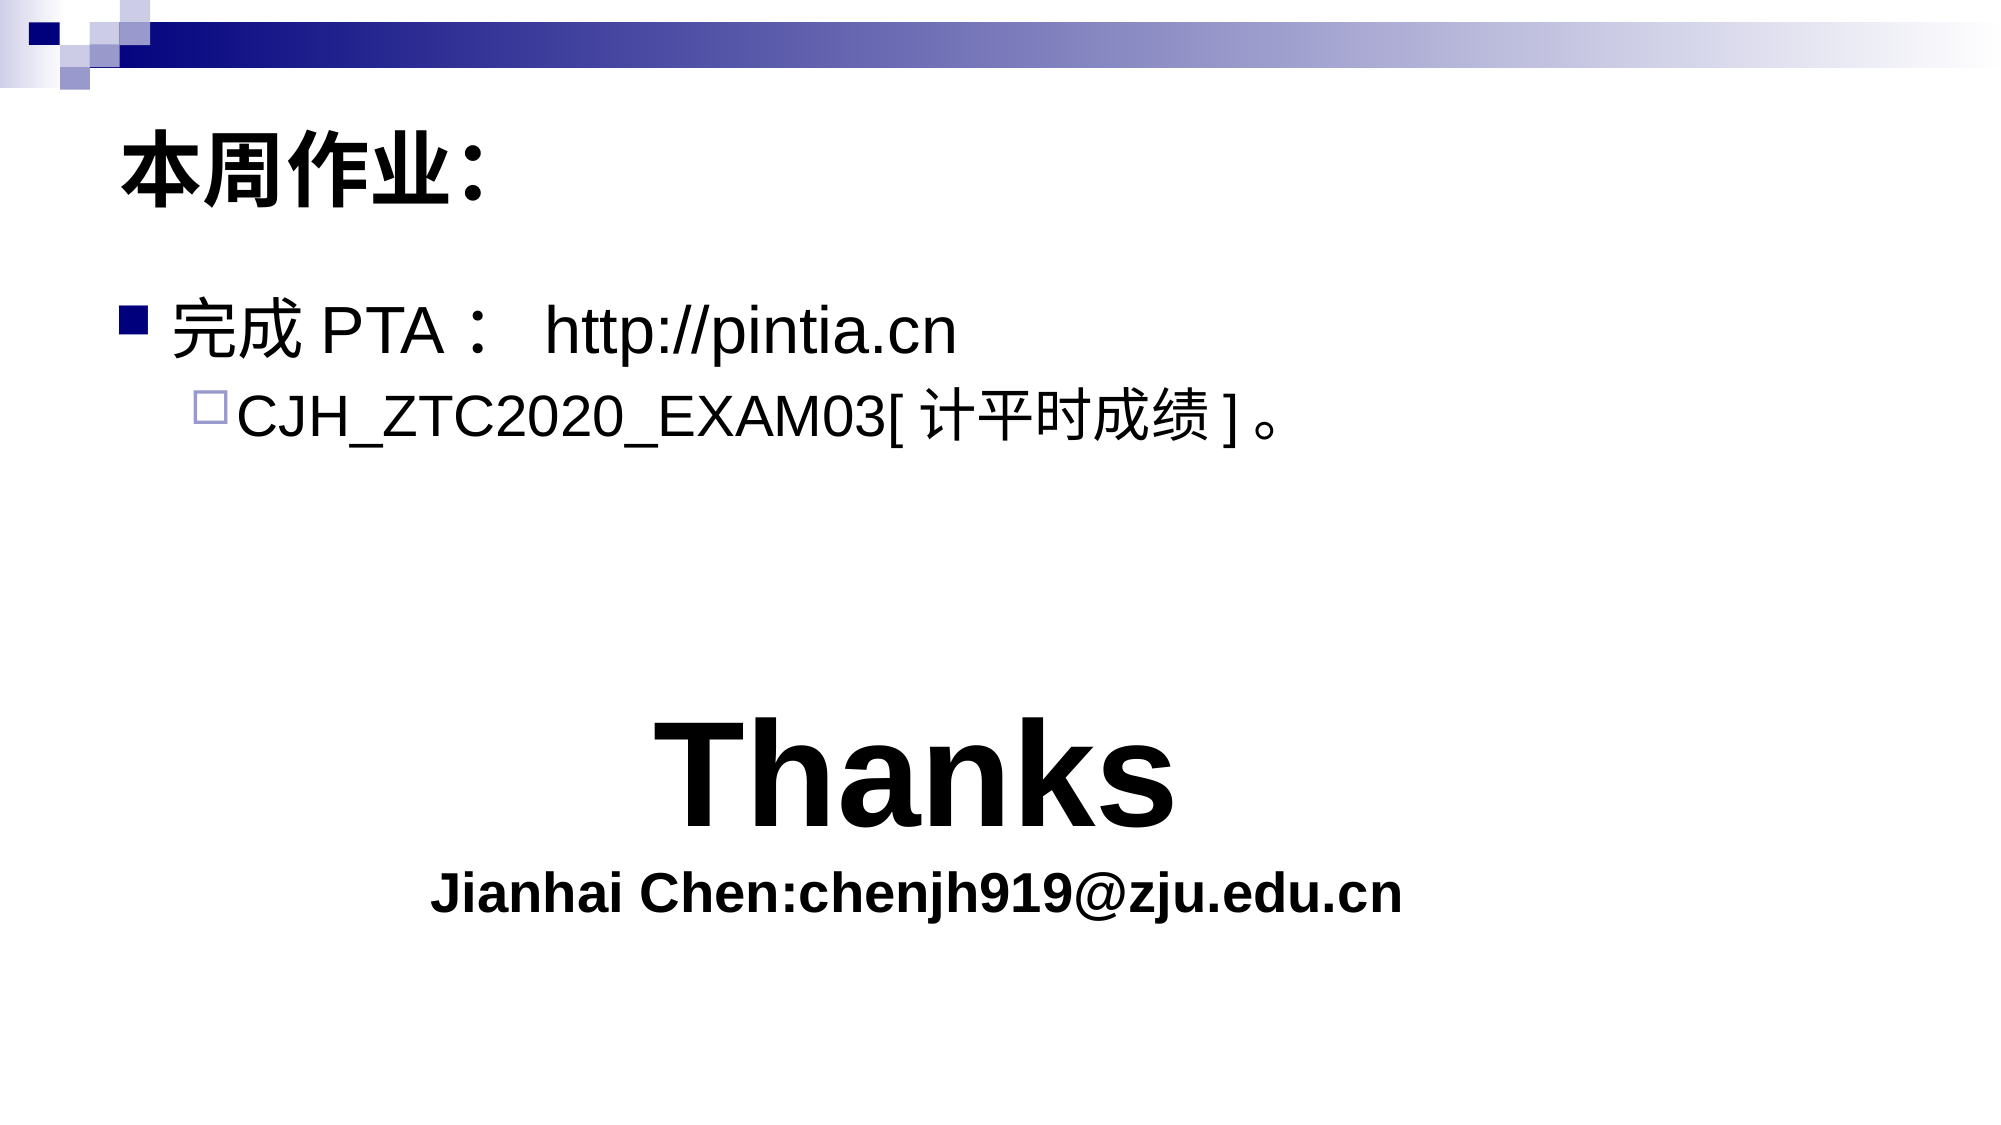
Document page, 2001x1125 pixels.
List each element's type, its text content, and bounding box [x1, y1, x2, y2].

text_box 本周作业： [104, 109, 551, 225]
list 完成PTA：http://pintia.cn CJH_ZTC2020_EXAM03[计平时成绩]。 [99, 278, 1900, 516]
text_box Thanks Jianhai Chen:chenjh919@zju.edu.cn [327, 668, 1506, 932]
